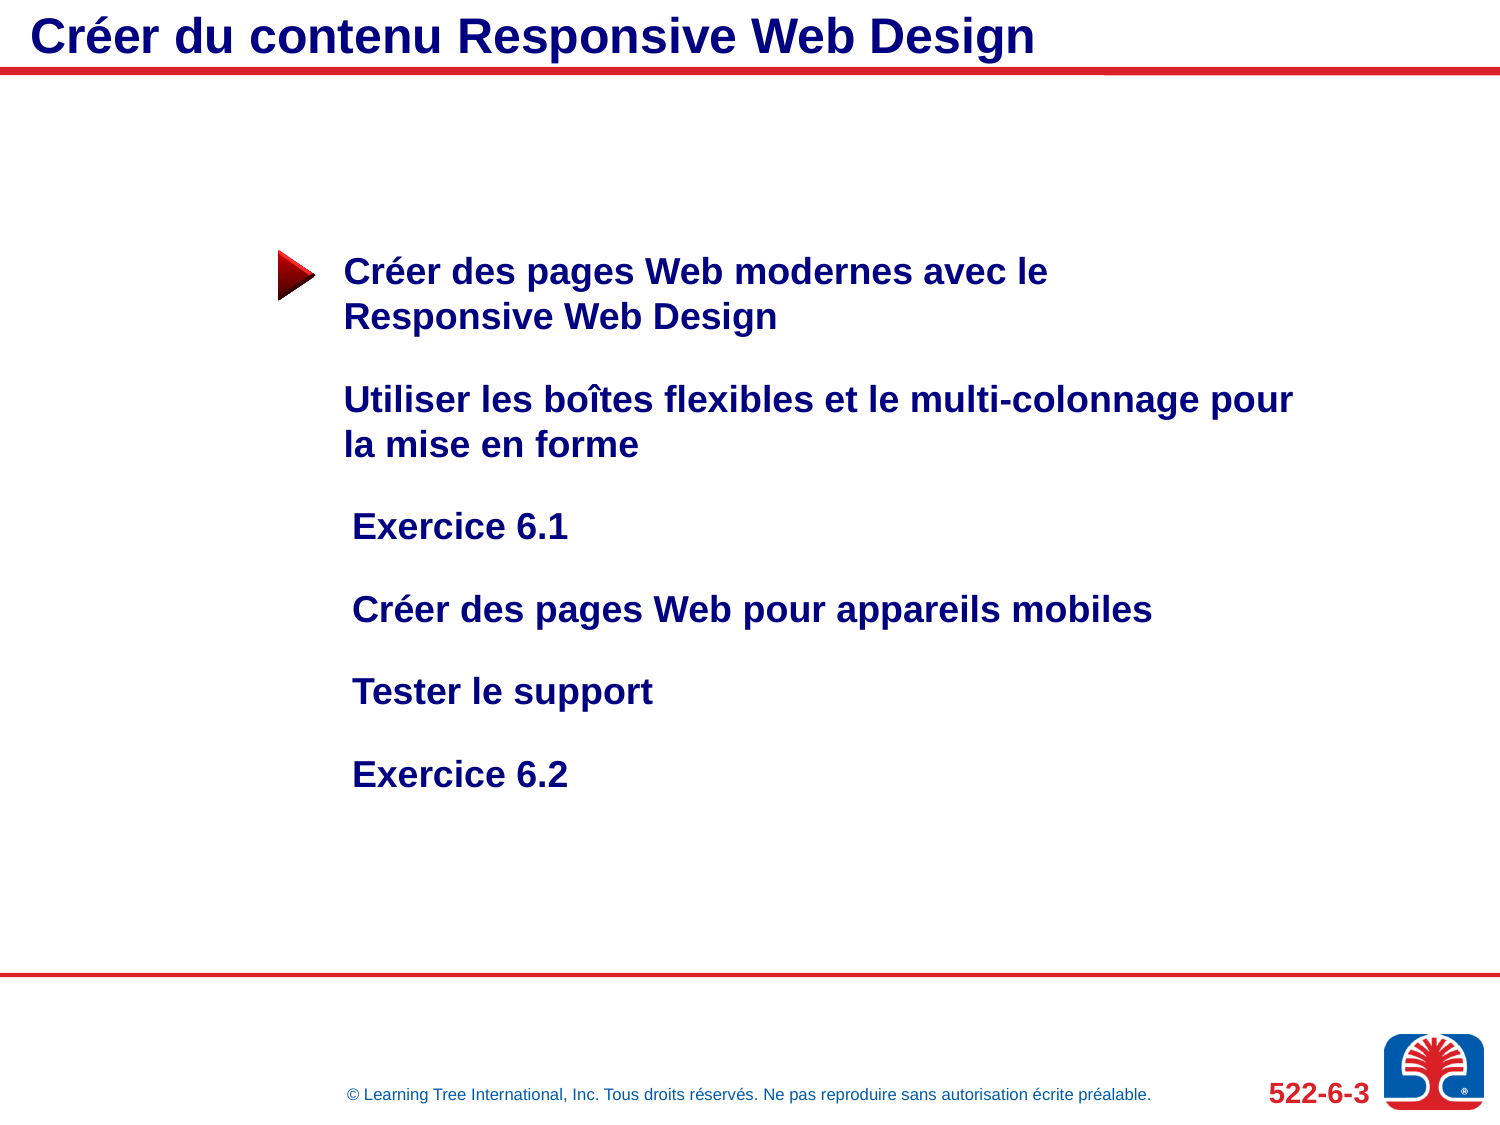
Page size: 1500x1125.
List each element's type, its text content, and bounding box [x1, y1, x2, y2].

title Créer du contenu Responsive Web Design [0, 0, 1500, 67]
list Créer des pages Web modernes avec le Responsive Web Design Utiliser les boîtes flexibles et le multi-colonnage pour la mise en forme Exercice 6.1 Créer des pages Web pour appareils mobiles Tester le support Exercice 6.2 [328, 239, 1332, 808]
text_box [277, 249, 316, 301]
picture [1384, 1034, 1484, 1110]
